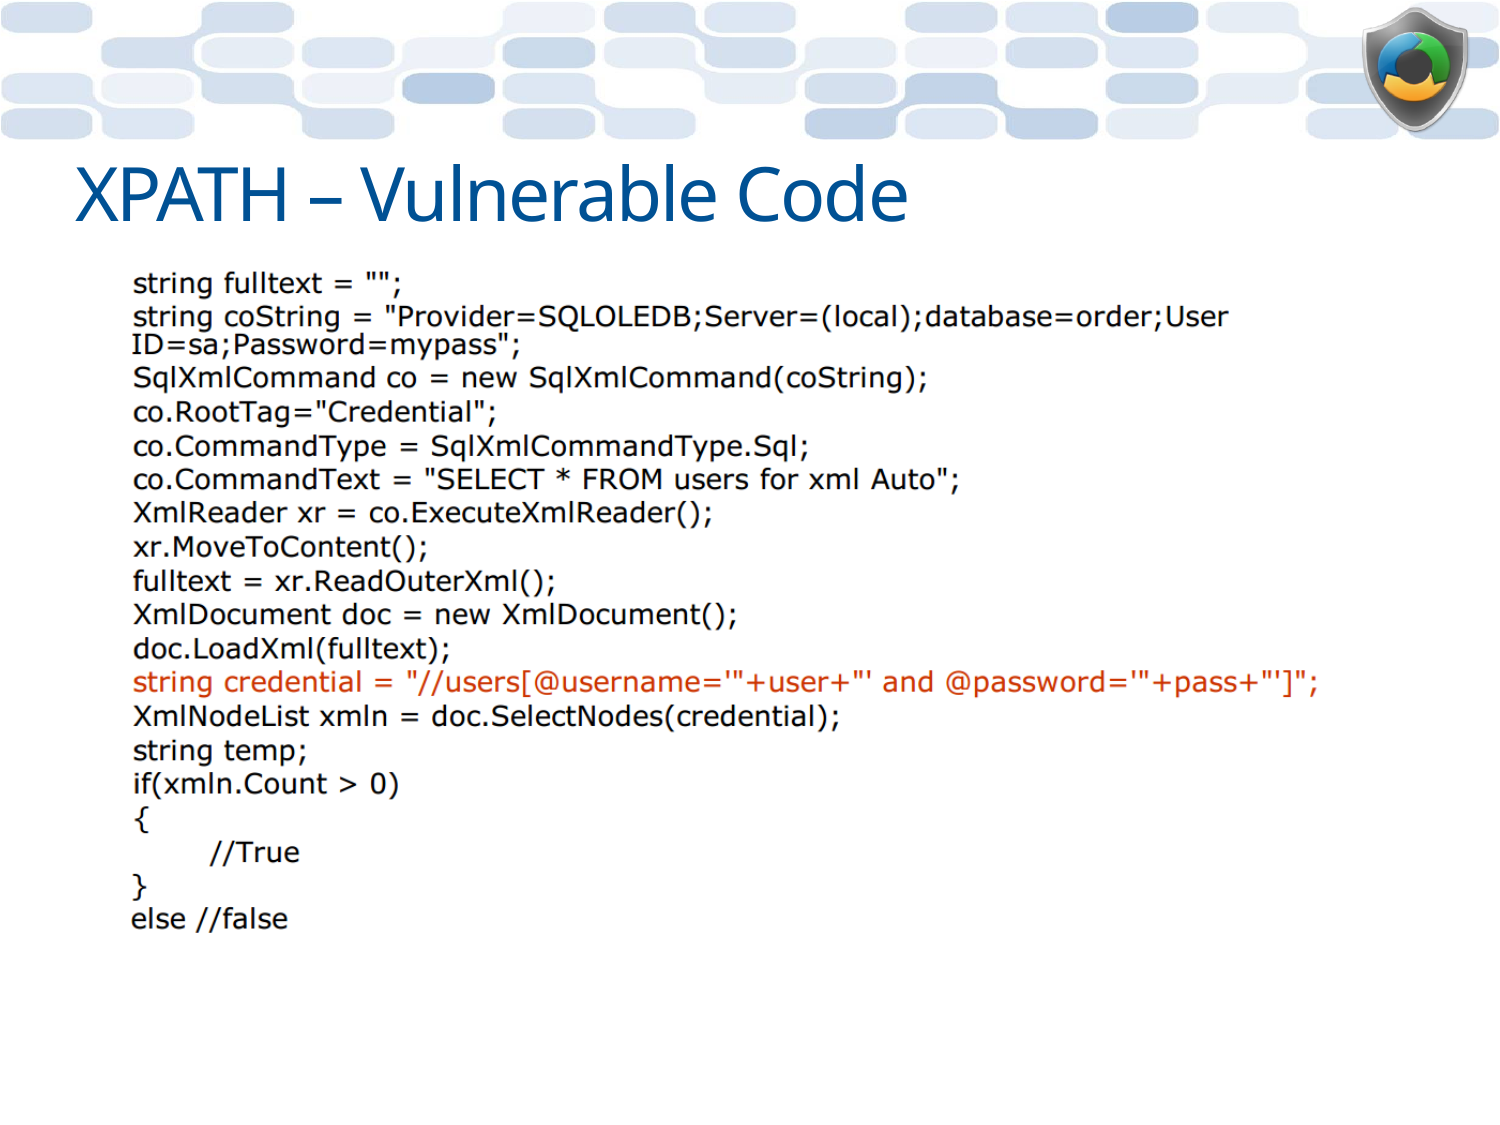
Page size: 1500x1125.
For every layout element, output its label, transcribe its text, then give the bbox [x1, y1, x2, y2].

picture [112, 262, 1338, 935]
picture [0, 0, 1500, 140]
title XPATH – Vulnerable Code [75, 146, 1425, 238]
